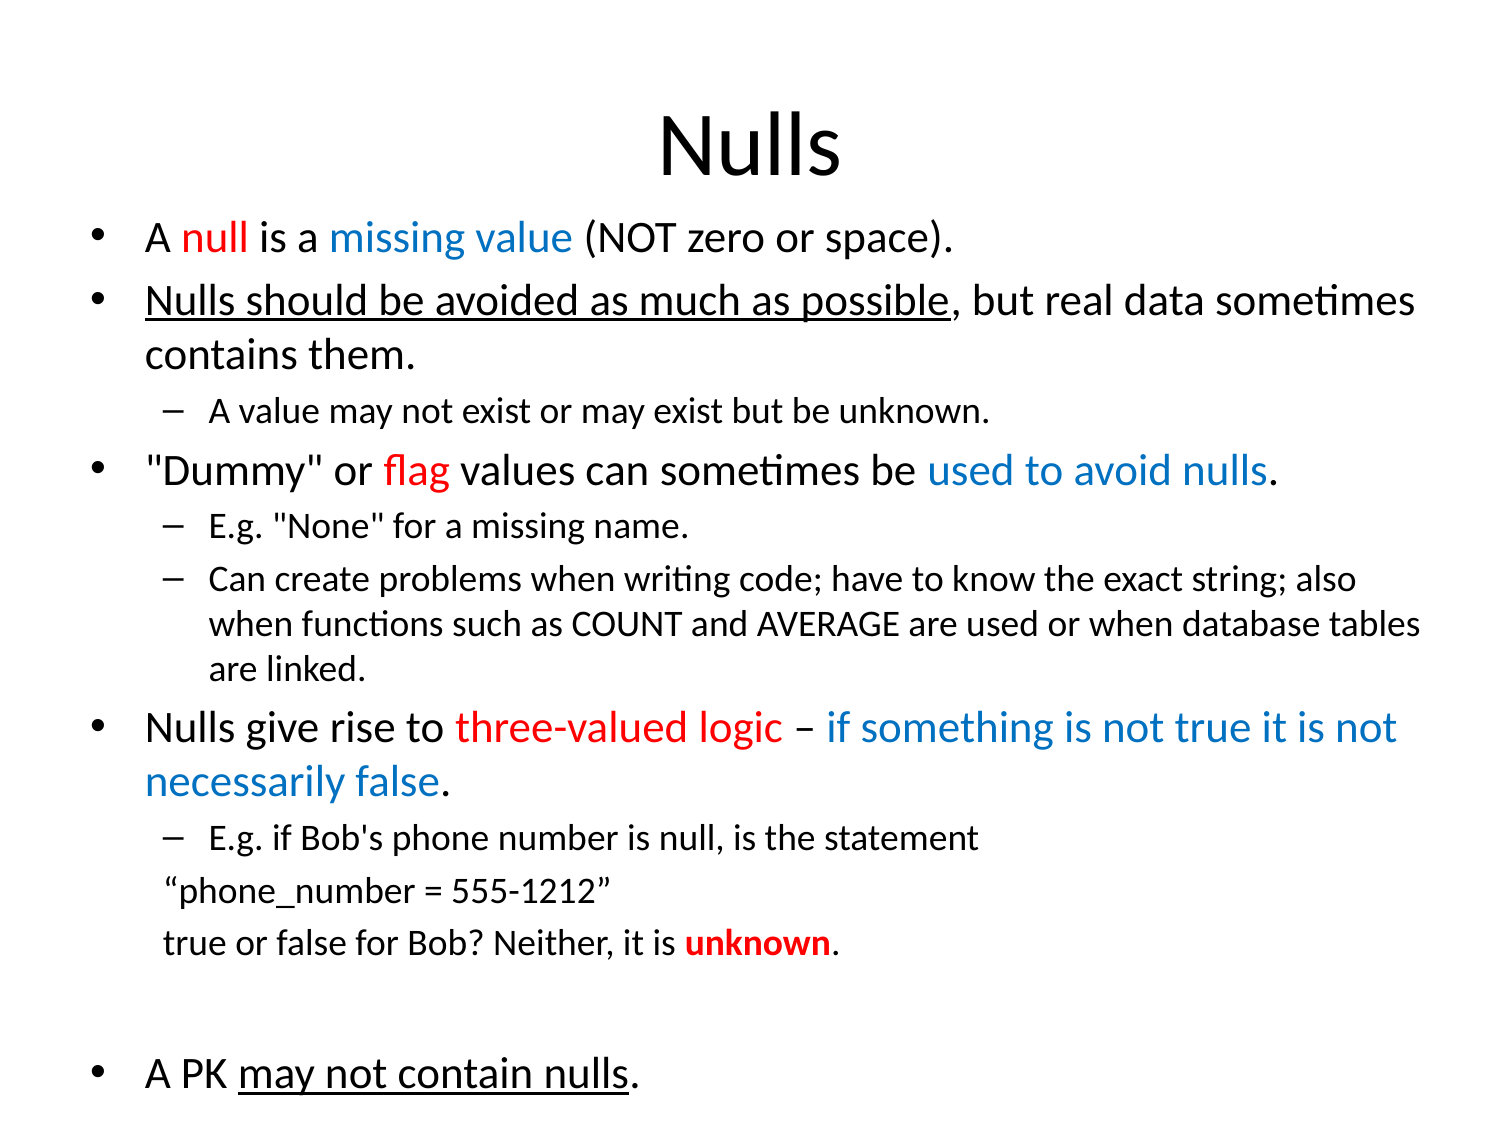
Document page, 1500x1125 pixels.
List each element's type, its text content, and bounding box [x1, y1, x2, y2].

title Nulls [75, 45, 1425, 200]
list A null is a missing value (NOT zero or space). Nulls should be avoided as much as possible, but real data sometimes contains them. A value may not exist or may exist but be unknown. "Dummy" or flag values can sometimes be used to avoid nulls. E.g. "None" for a missing name. Can create problems when writing code; have to know the exact string; also when functions such as COUNT and AVERAGE are used or when database tables are linked. Nulls give rise to three-valued logic – if something is not true it is not necessarily false. E.g. if Bob's phone number is null, is the statement “phone_number = 555-1212” true or false for Bob? Neither, it is unknown. A PK may not contain nulls. [75, 200, 1463, 1113]
